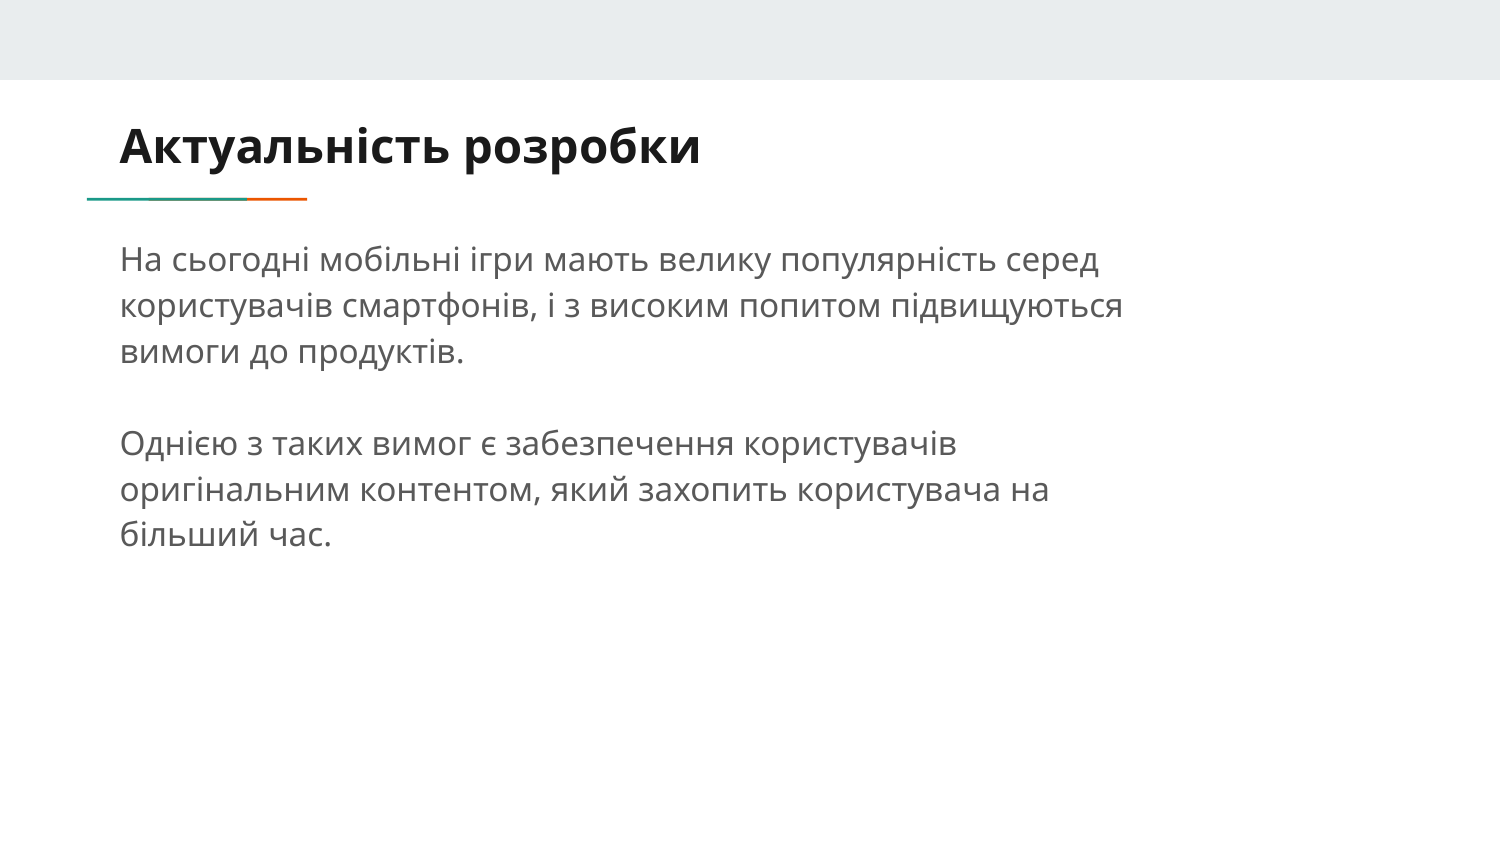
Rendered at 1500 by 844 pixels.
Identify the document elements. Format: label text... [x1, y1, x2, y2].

list На сьогодні мобільні ігри мають велику популярність серед користувачів смартфонів, і з високим попитом підвищуються вимоги до продуктів. Однією з таких вимог є забезпечення користувачів оригінальним контентом, який захопить користувача на більший час. [119, 217, 1184, 589]
title Актуальність розробки [119, 101, 1381, 189]
